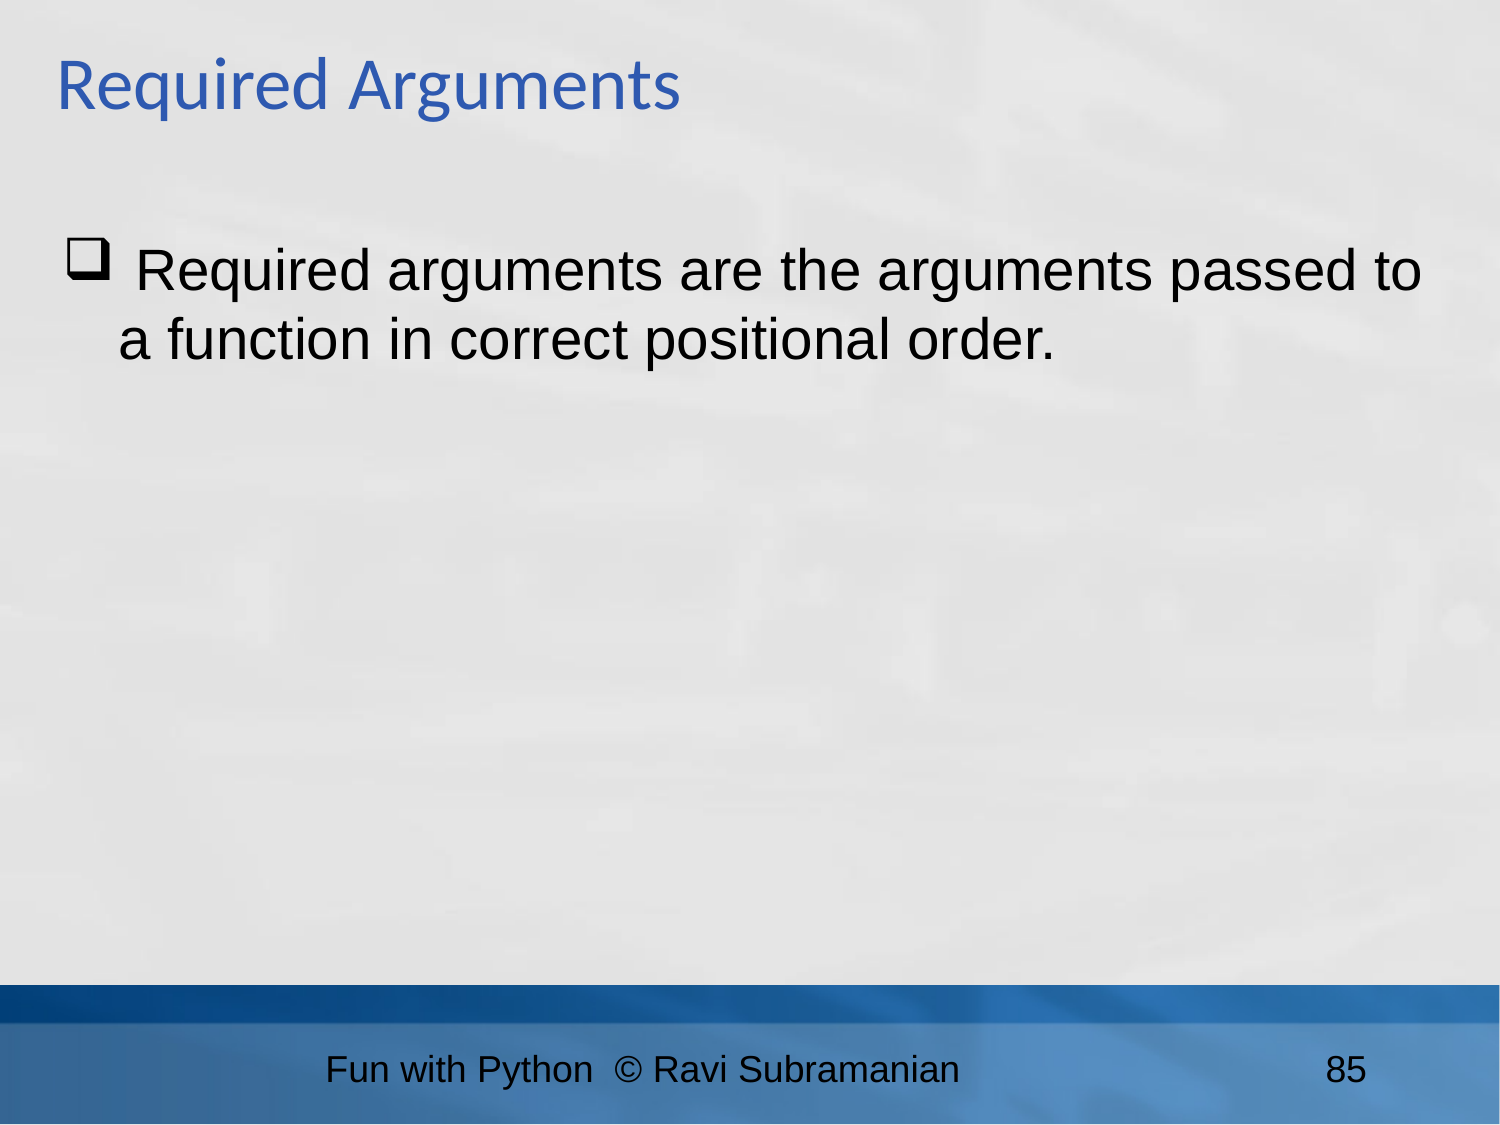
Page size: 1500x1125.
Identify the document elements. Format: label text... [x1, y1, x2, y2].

picture [0, 0, 1500, 1125]
text_box Required arguments are the arguments passed to a function in correct positional order. [62, 231, 1437, 921]
text_box Required Arguments [56, 0, 1431, 218]
